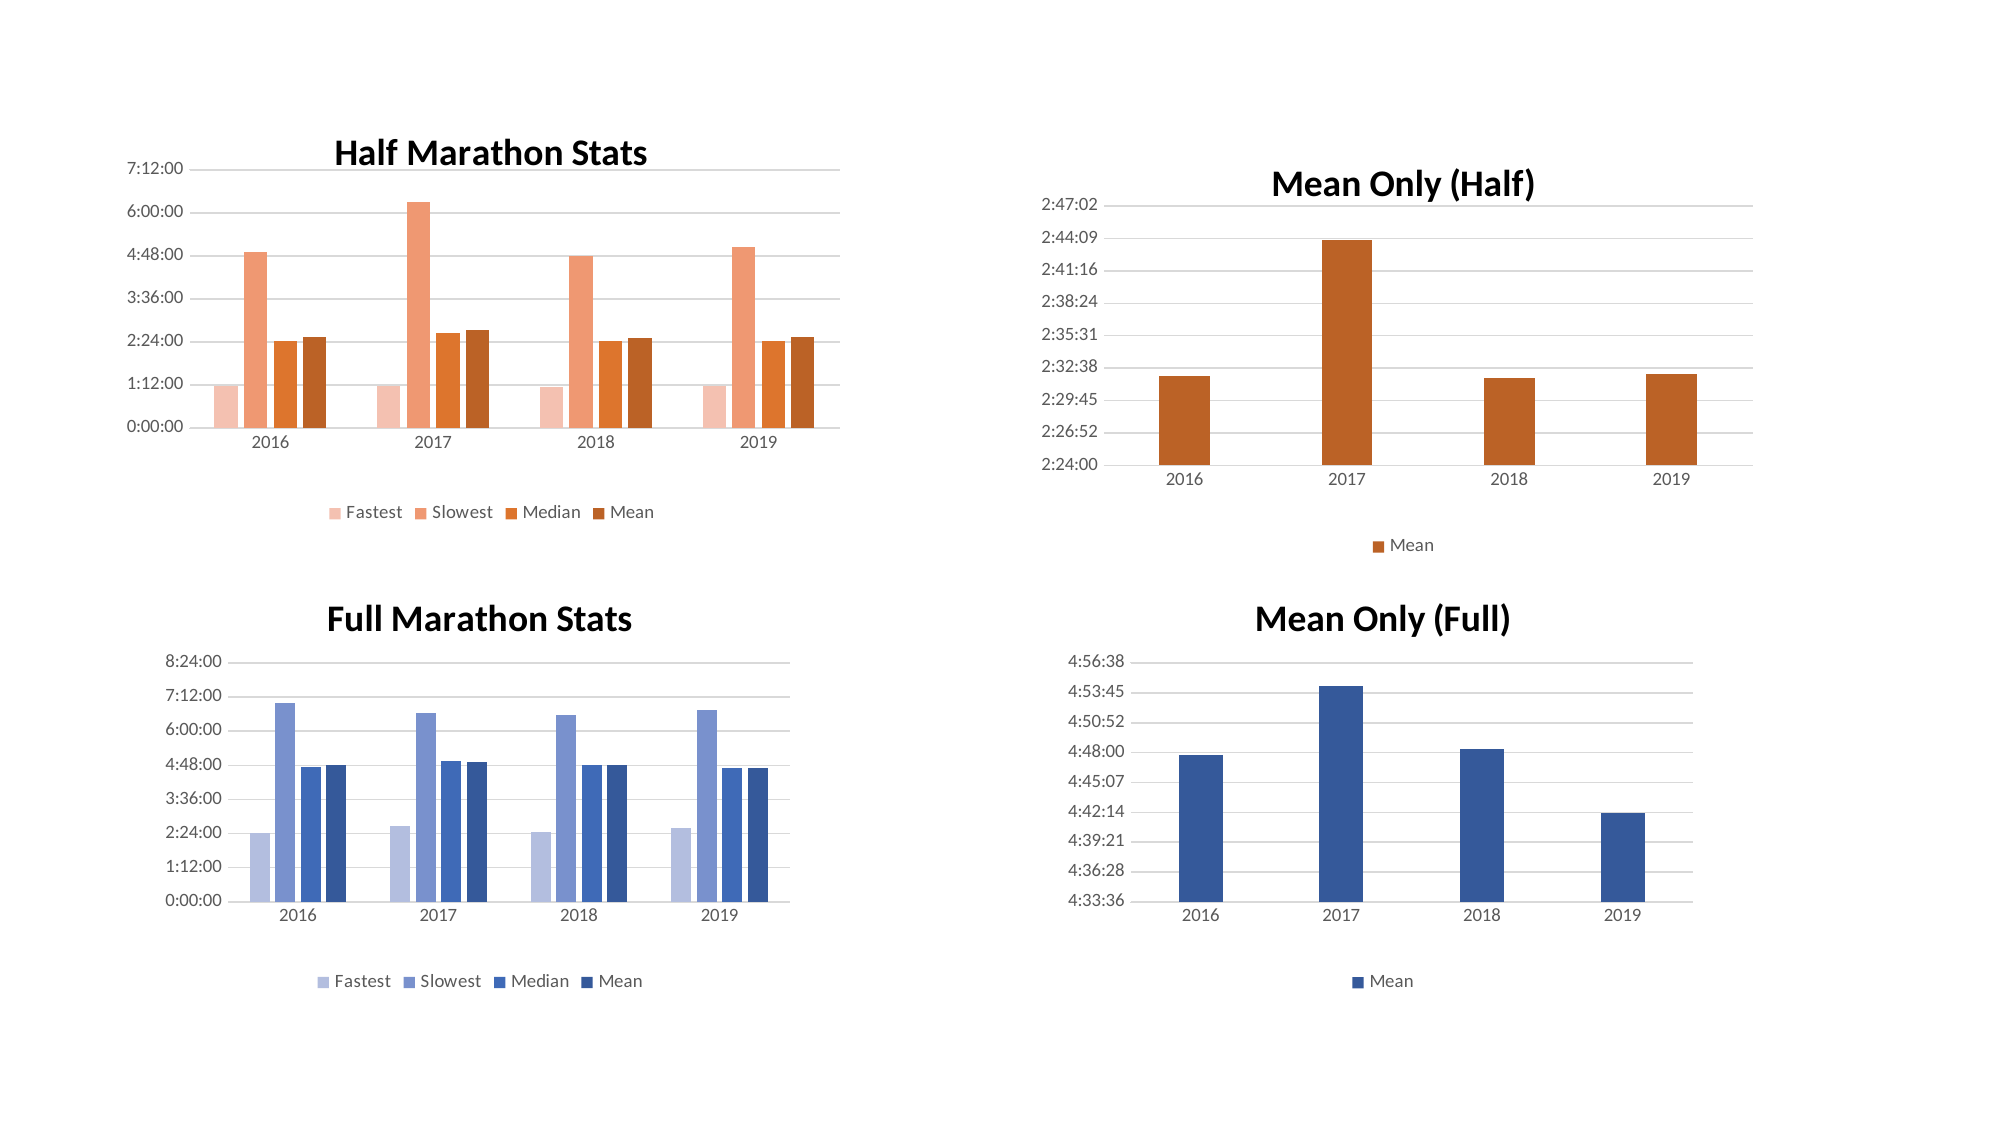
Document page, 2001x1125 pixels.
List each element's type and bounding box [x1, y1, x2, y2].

chart [143, 575, 817, 998]
chart [1022, 140, 1785, 563]
chart [109, 109, 874, 530]
chart [1045, 575, 1721, 999]
